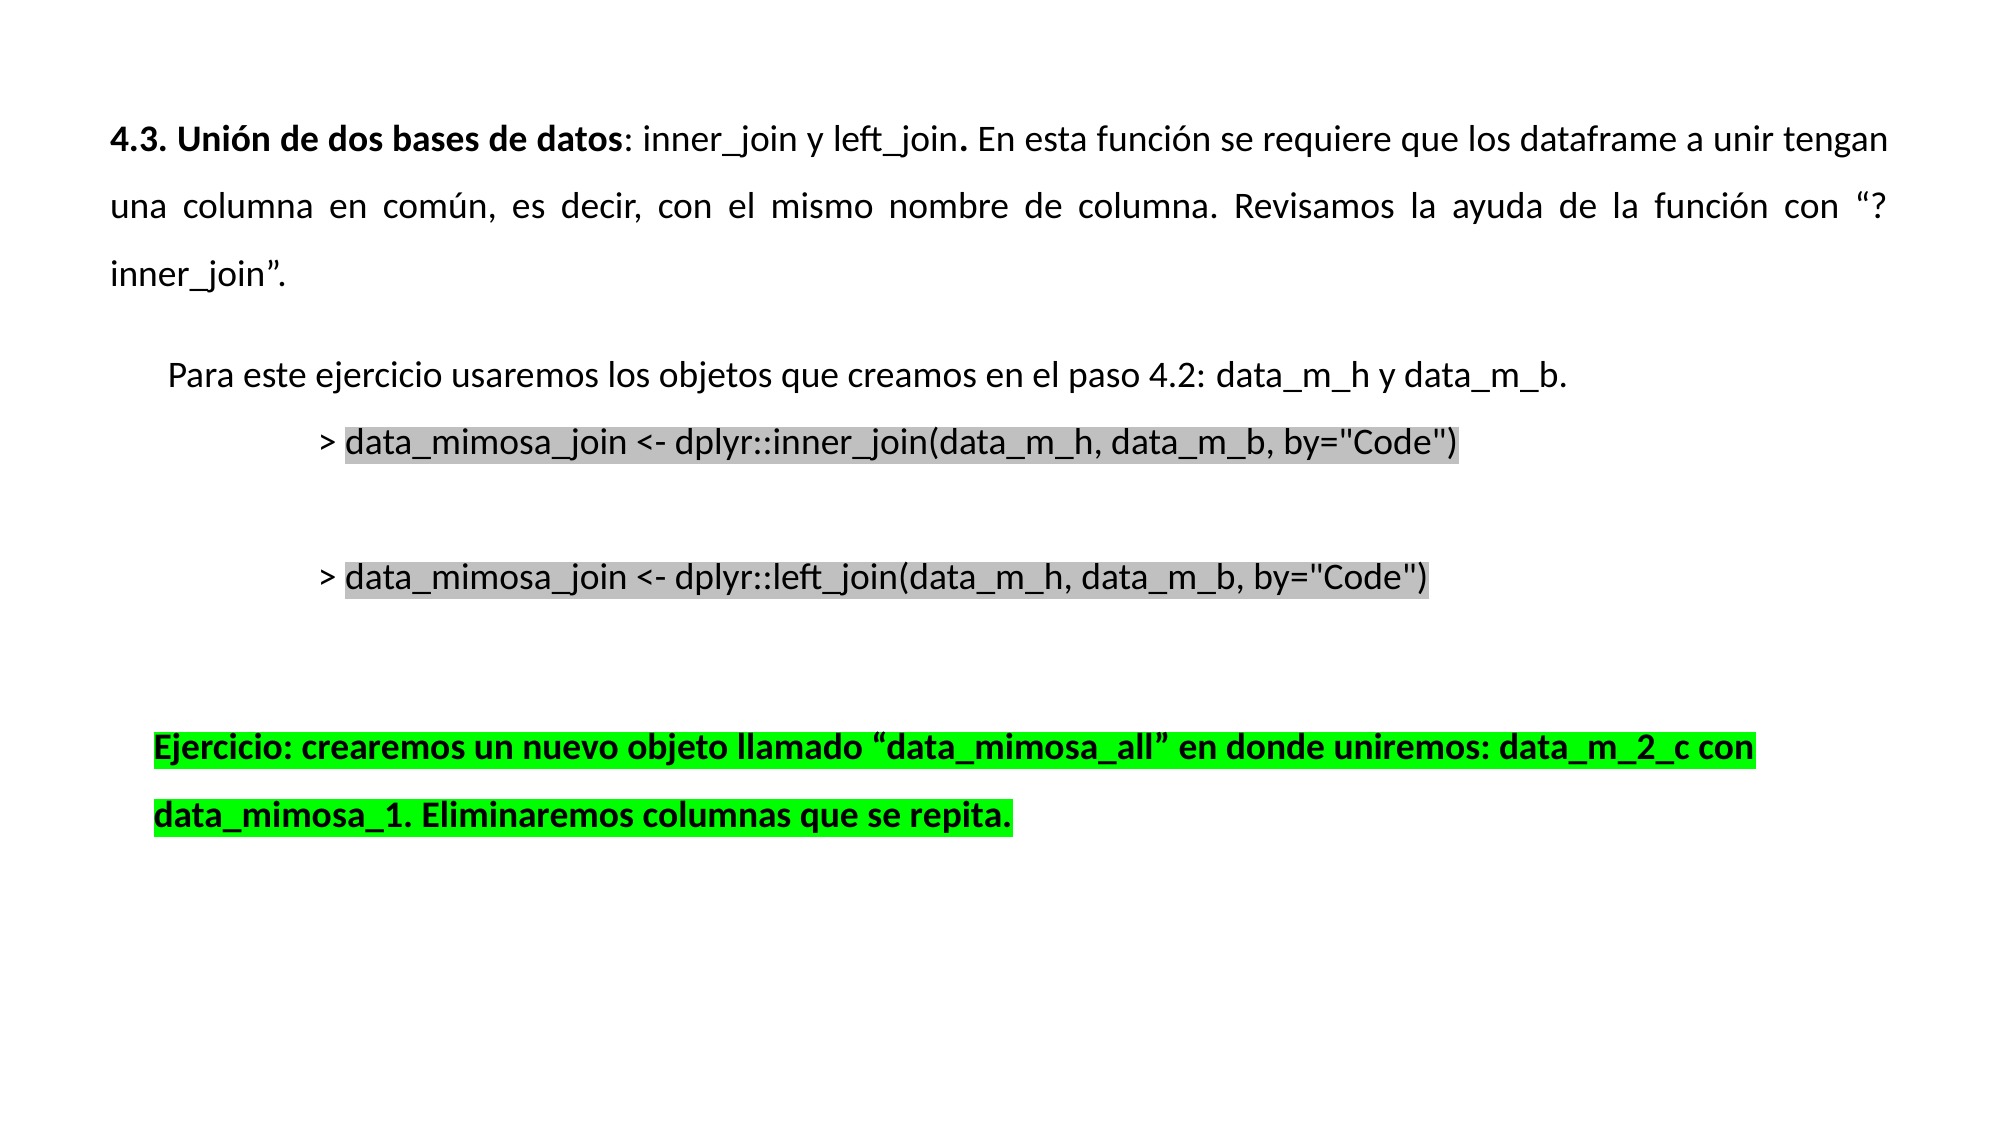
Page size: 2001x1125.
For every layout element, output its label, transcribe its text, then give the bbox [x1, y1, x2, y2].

text_box 4.3. Unión de dos bases de datos: inner_join y left_join. En esta función se requiere que los dataframe a unir tengan una columna en común, es decir, con el mismo nombre de columna. Revisamos la ayuda de la función con “?inner_join”. [95, 83, 1905, 301]
text_box Ejercicio: crearemos un nuevo objeto llamado “data_mimosa_all” en donde uniremos: data_m_2_c con data_mimosa_1. Eliminaremos columnas que se repita. [138, 692, 1872, 843]
text_box Para este ejercicio usaremos los objetos que creamos en el paso 4.2: data_m_h y data_m_b. > data_mimosa_join <- dplyr::inner_join(data_m_h, data_m_b, by="Code") > data_mimosa_join <- dplyr::left_join(data_m_h, data_m_b, by="Code") [153, 319, 1872, 673]
